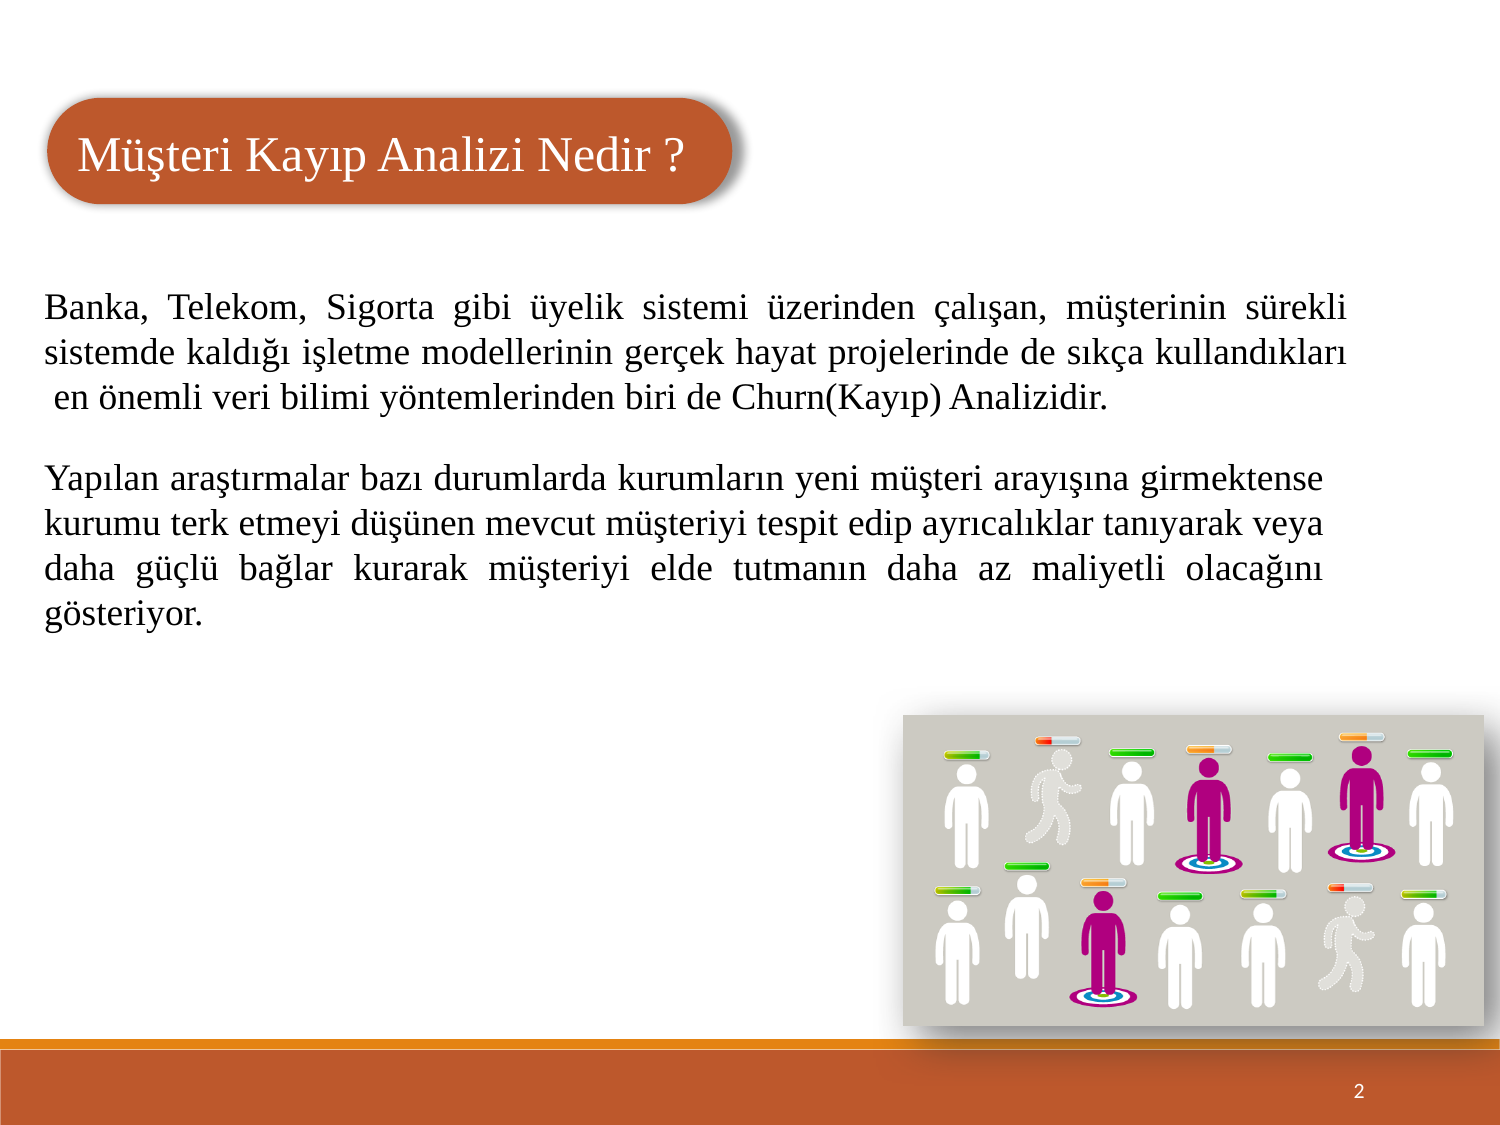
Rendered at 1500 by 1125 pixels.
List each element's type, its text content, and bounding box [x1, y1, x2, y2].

slide_number 2 [1218, 1059, 1380, 1120]
text_box Banka, Telekom, Sigorta gibi üyelik sistemi üzerinden çalışan, müşterinin sürekli sistemde kaldığı işletme modellerinin gerçek hayat projelerinde de sıkça kullandıkları en önemli veri bilimi yöntemlerinden biri de Churn(Kayıp) Analizidir. [29, 274, 1365, 425]
text_box Müşteri Kayıp Analizi Nedir ? [45, 96, 734, 206]
picture [903, 715, 1484, 1026]
text_box Yapılan araştırmalar bazı durumlarda kurumların yeni müşteri arayışına girmektense kurumu terk etmeyi düşünen mevcut müşteriyi tespit edip ayrıcalıklar tanıyarak veya daha güçlü bağlar kurarak müşteriyi elde tutmanın daha az maliyetli olacağını gösteriyor. [29, 445, 1341, 641]
